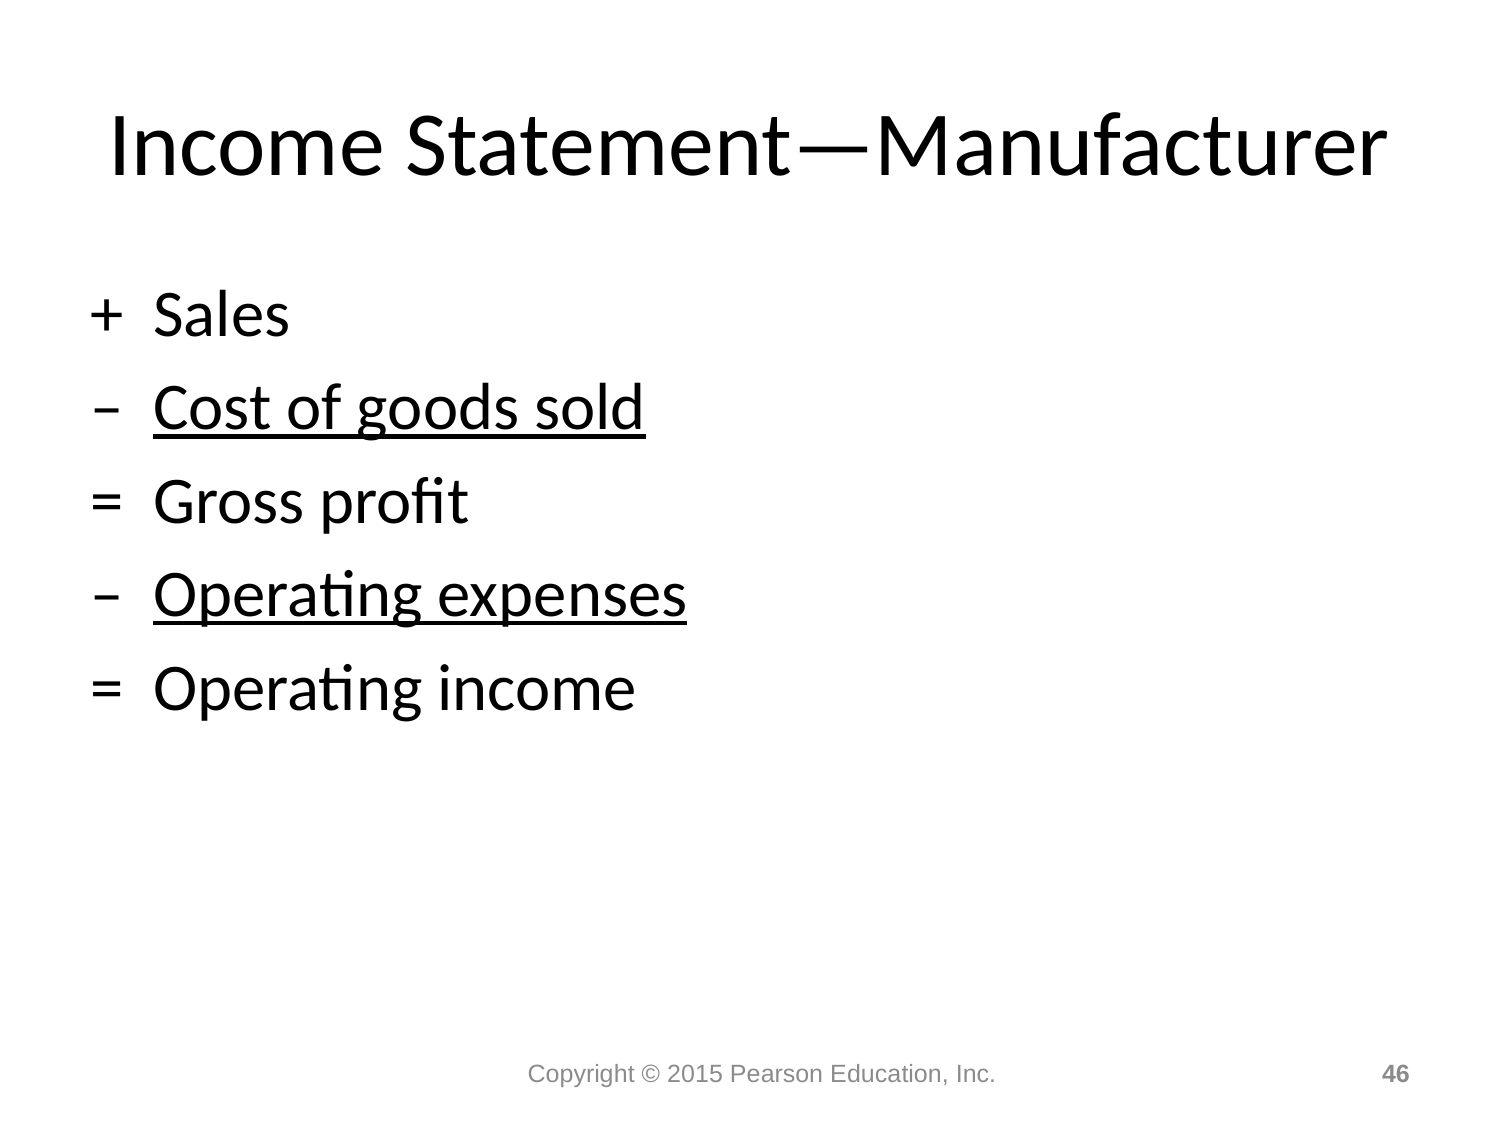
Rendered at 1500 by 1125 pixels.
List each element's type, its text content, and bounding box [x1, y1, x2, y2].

slide_number 46 [1074, 1042, 1425, 1103]
list + Sales – Cost of goods sold = Gross profit – Operating expenses = Operating income [75, 262, 1425, 1005]
footer Copyright © 2015 Pearson Education, Inc. [512, 1042, 1013, 1103]
title Income Statement—Manufacturer [75, 45, 1425, 233]
